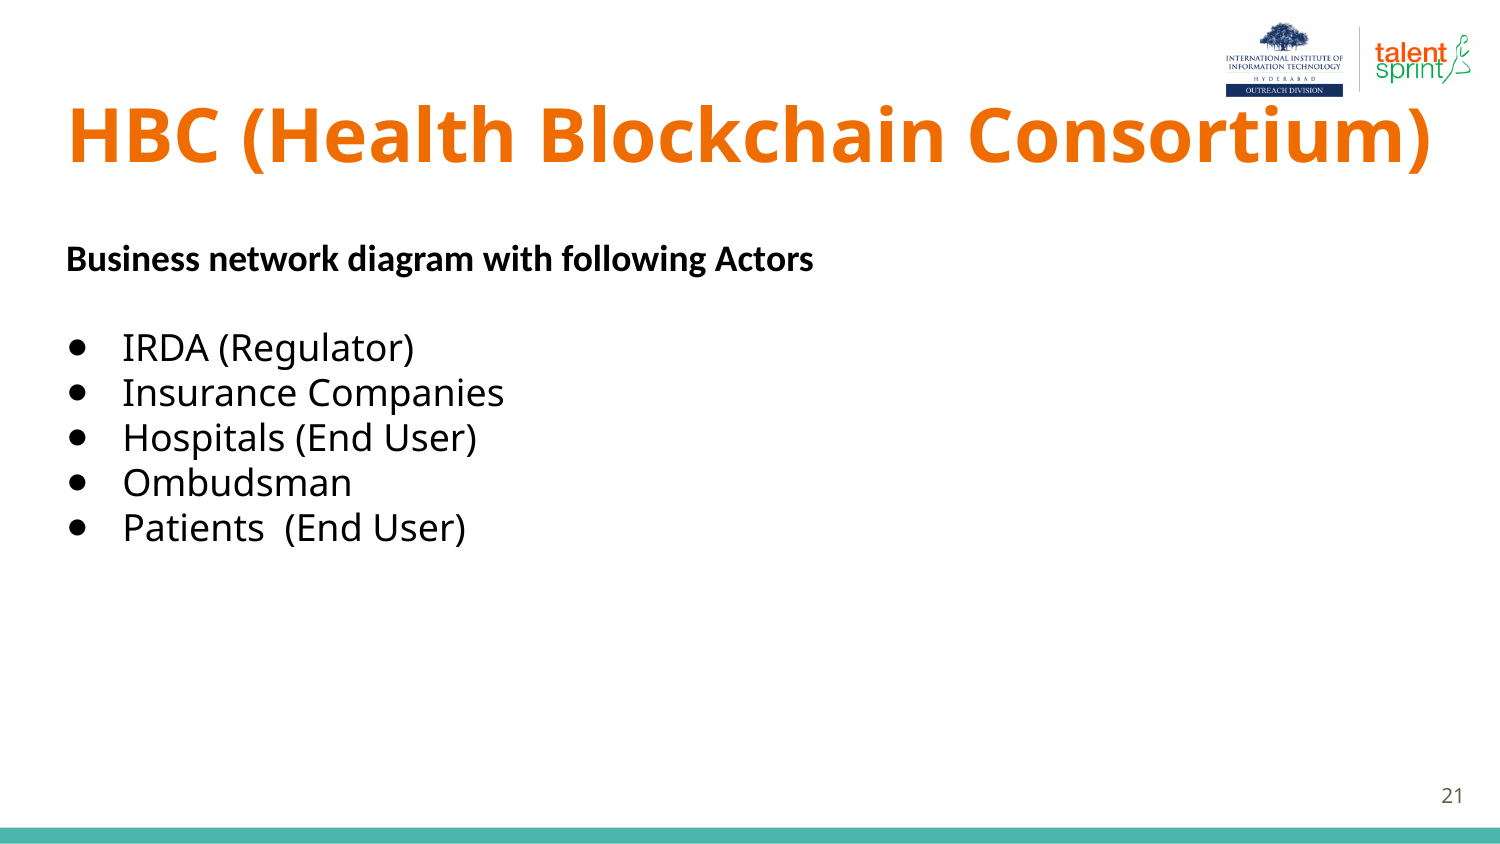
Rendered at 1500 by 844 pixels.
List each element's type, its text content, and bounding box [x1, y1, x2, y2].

slide_number ‹#› [1389, 764, 1480, 830]
title HBC (Health Blockchain Consortium) [51, 72, 1449, 189]
picture [1220, 16, 1483, 100]
text_box Business network diagram with following Actors IRDA (Regulator) Insurance Companies Hospitals (End User) Ombudsman Patients (End User) [51, 218, 1475, 816]
